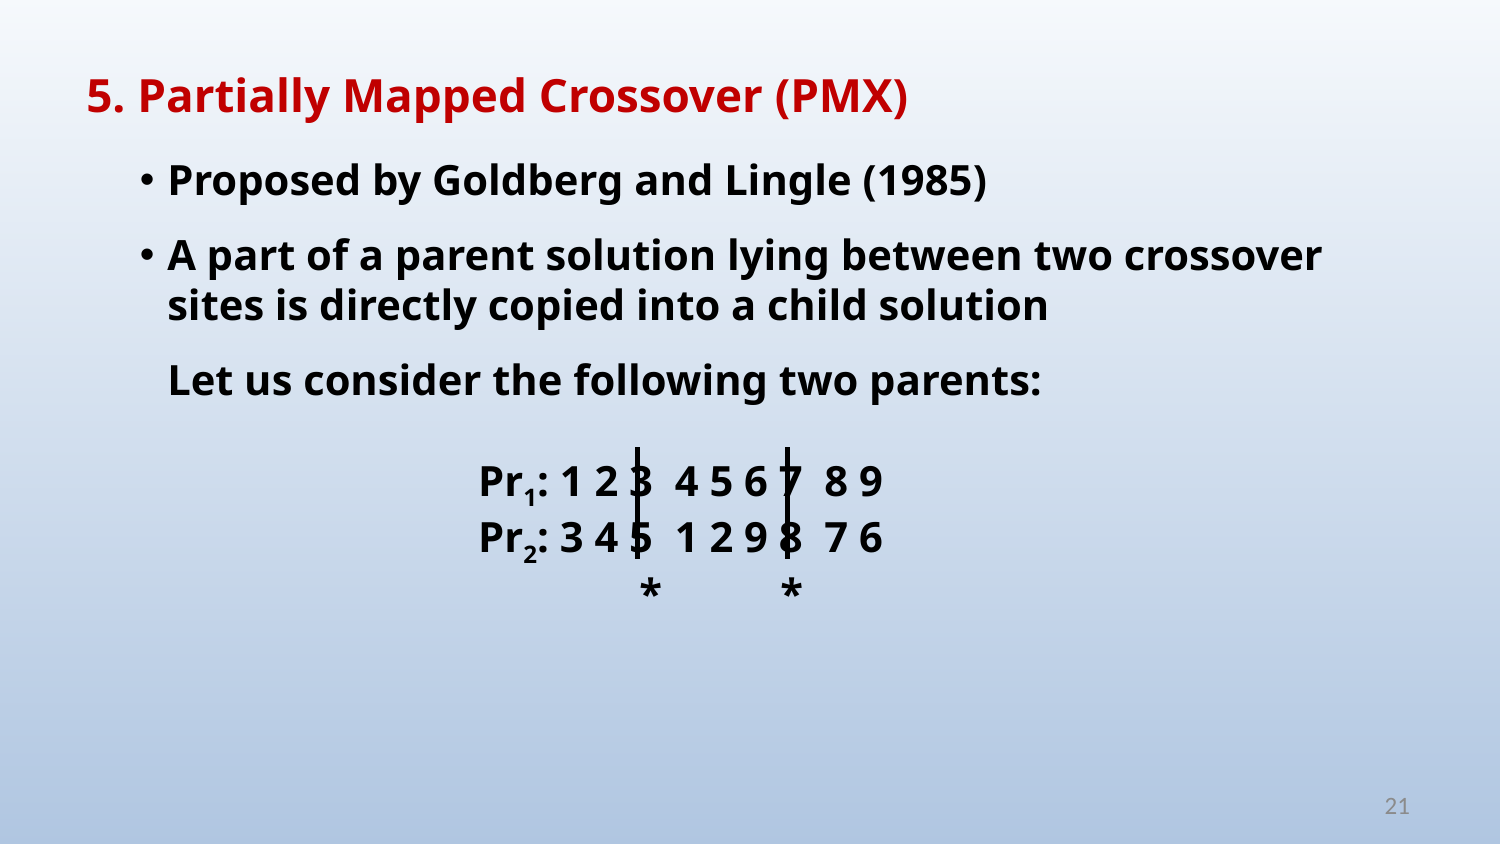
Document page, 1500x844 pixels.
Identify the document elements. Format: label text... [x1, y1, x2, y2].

text_box Proposed by Goldberg and Lingle (1985) A part of a parent solution lying between two crossover sites is directly copied into a child solution Let us consider the following two parents: Pr1: 1 2 3 4 5 6 7 8 9 Pr2: 3 4 5 1 2 9 8 7 6 * * [124, 146, 1388, 626]
slide_number 21 [1074, 782, 1425, 827]
text_box 5. Partially Mapped Crossover (PMX) [71, 59, 924, 130]
